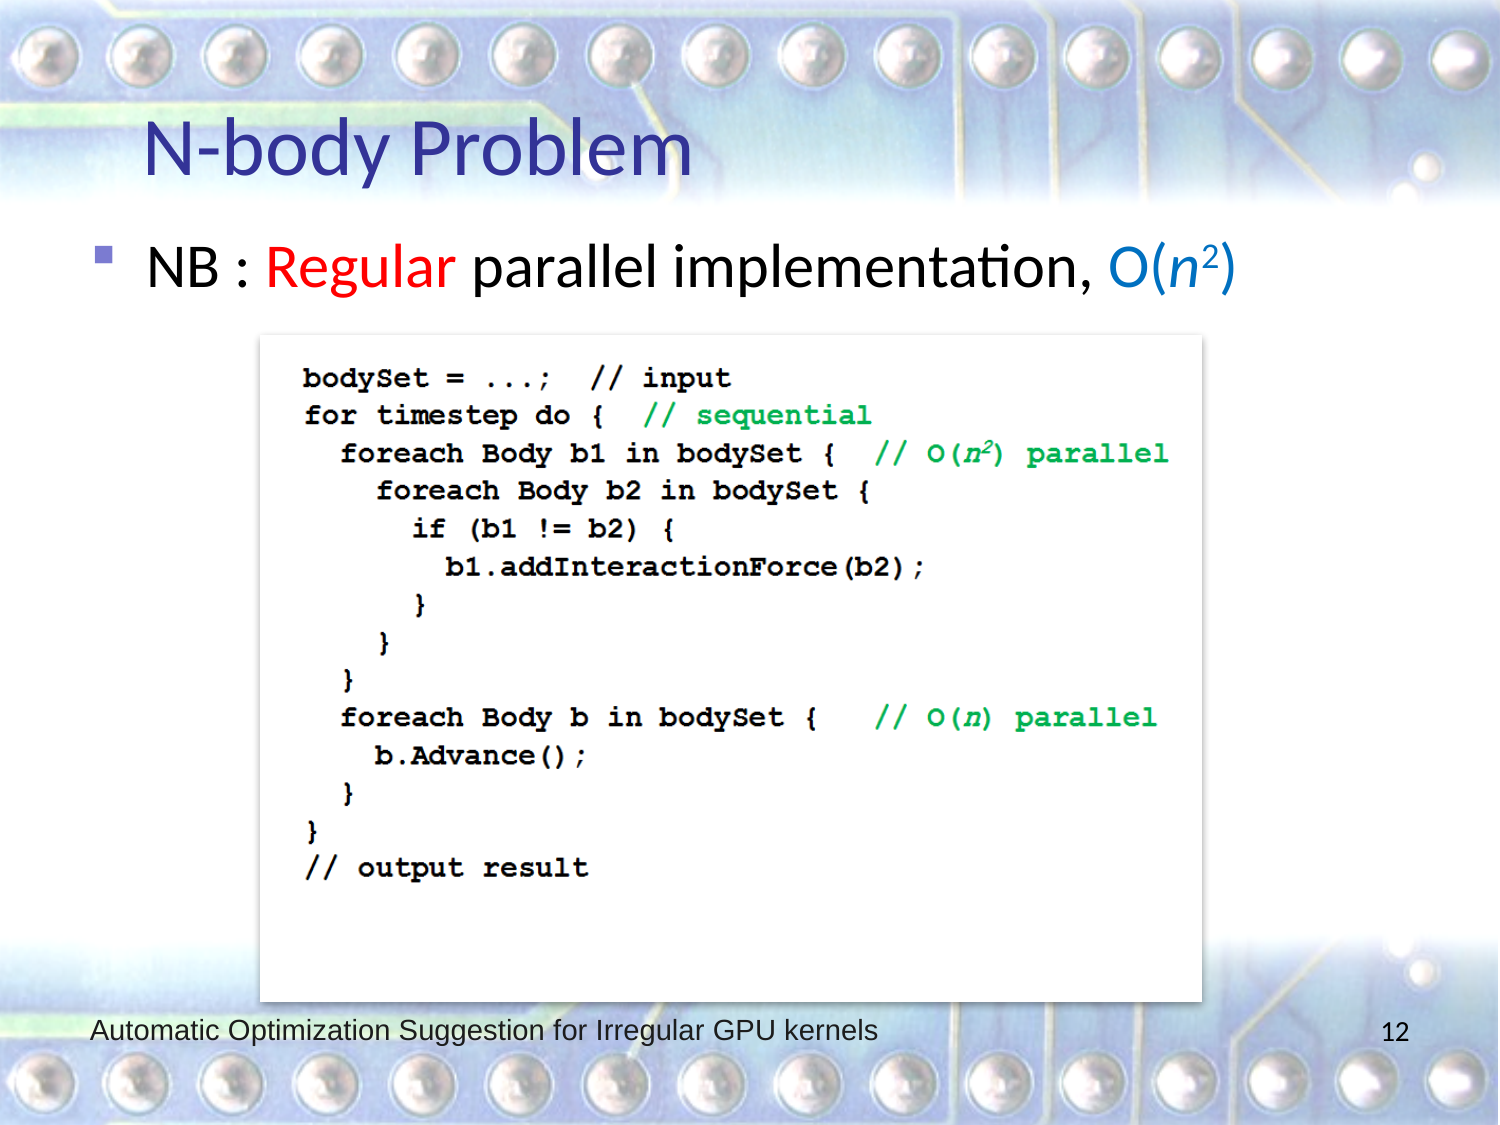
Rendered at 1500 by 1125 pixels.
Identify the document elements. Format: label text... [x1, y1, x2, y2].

picture [274, 349, 1188, 988]
slide_number Automatic Optimization Suggestion for Irregular GPU kernels [74, 978, 1112, 1055]
slide_number 12 [1112, 979, 1426, 1055]
title N-body Problem [74, 89, 1426, 195]
list NB : Regular parallel implementation, O(n2) [74, 216, 1425, 953]
